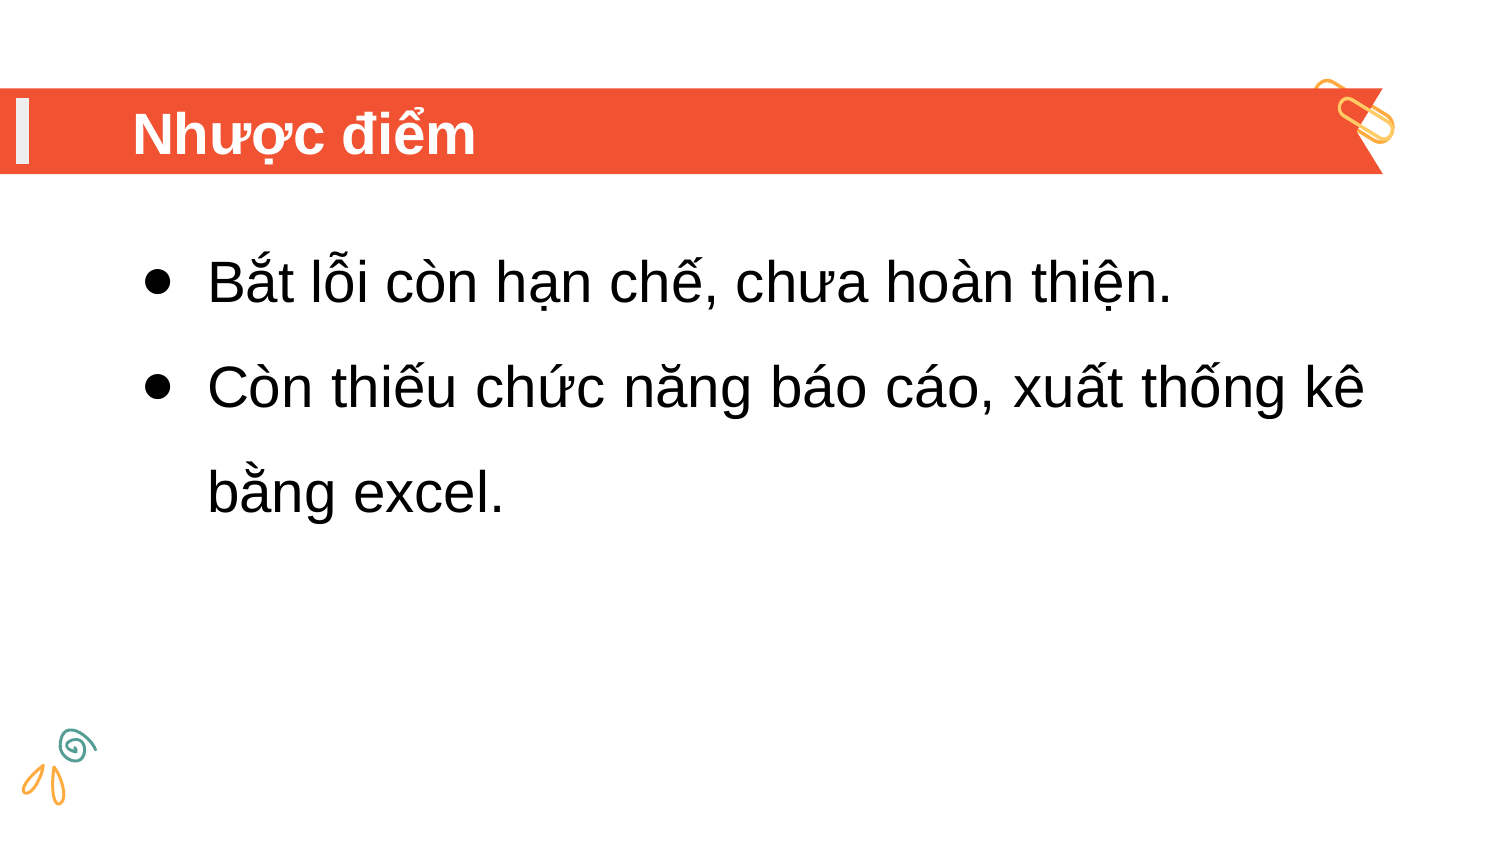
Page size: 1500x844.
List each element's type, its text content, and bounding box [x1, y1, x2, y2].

title Nhược điểm [116, 92, 1383, 171]
subtitle Bắt lỗi còn hạn chế, chưa hoàn thiện. Còn thiếu chức năng báo cáo, xuất thống kê bằng excel. [116, 193, 1383, 755]
